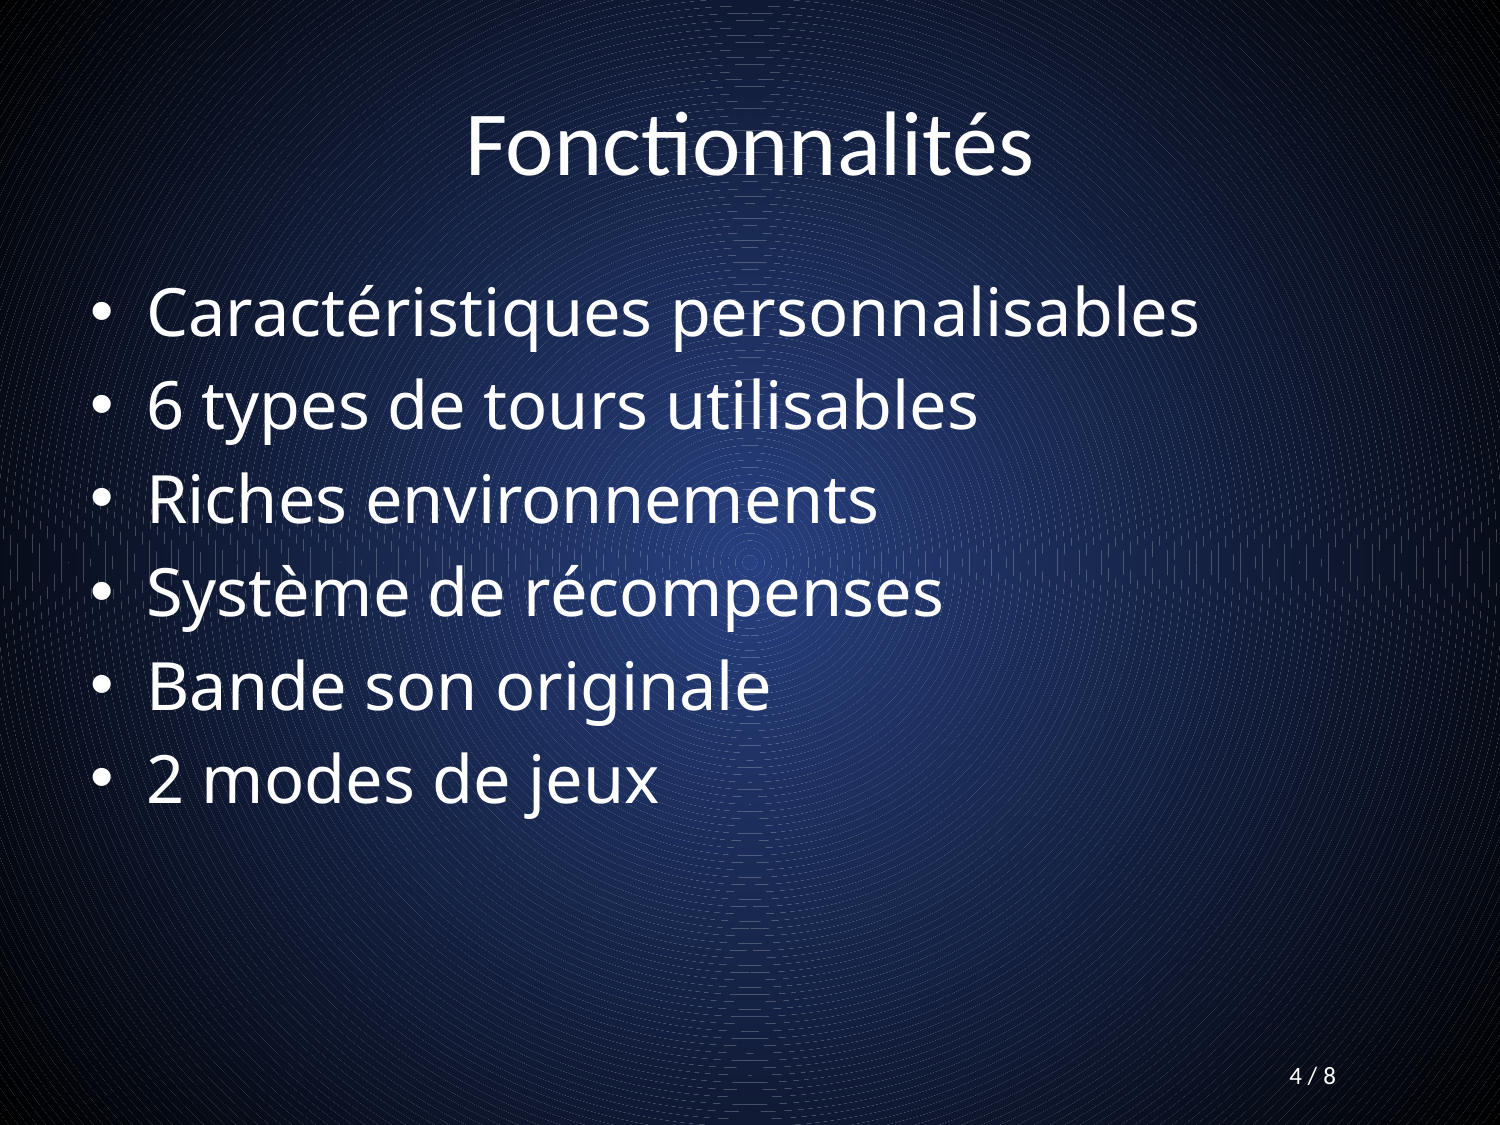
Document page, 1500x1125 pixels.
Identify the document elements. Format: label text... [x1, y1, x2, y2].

list Caractéristiques personnalisables 6 types de tours utilisables Riches environnements Système de récompenses Bande son originale 2 modes de jeux [75, 262, 1425, 1005]
title Fonctionnalités [75, 45, 1425, 233]
